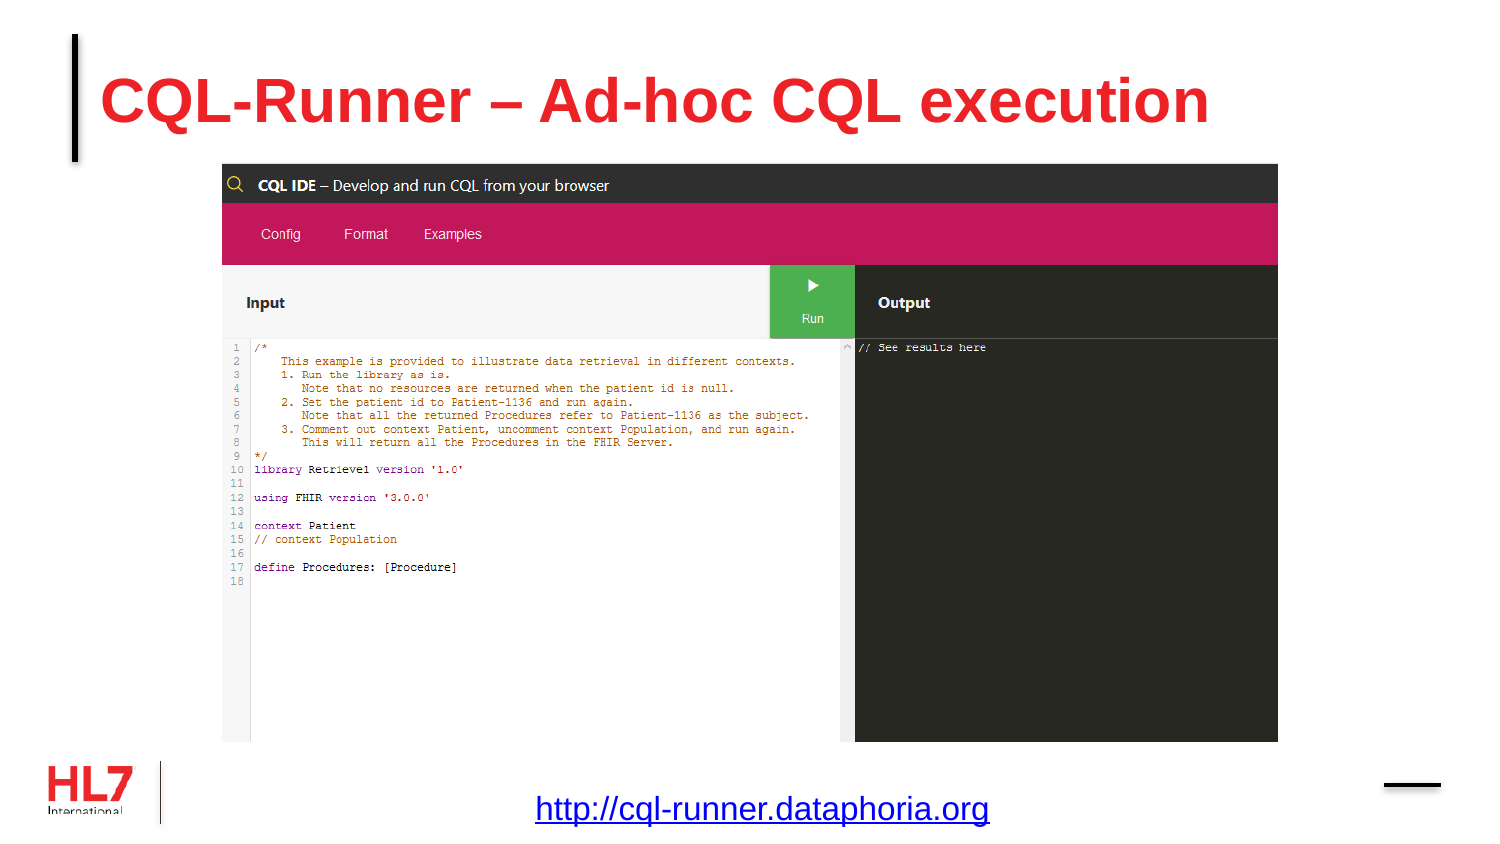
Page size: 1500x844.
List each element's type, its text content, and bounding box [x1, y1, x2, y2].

text_box http://cql-runner.dataphoria.org [520, 779, 1031, 835]
picture [221, 161, 1279, 742]
title CQL-Runner – Ad-hoc CQL execution [100, 33, 1451, 163]
